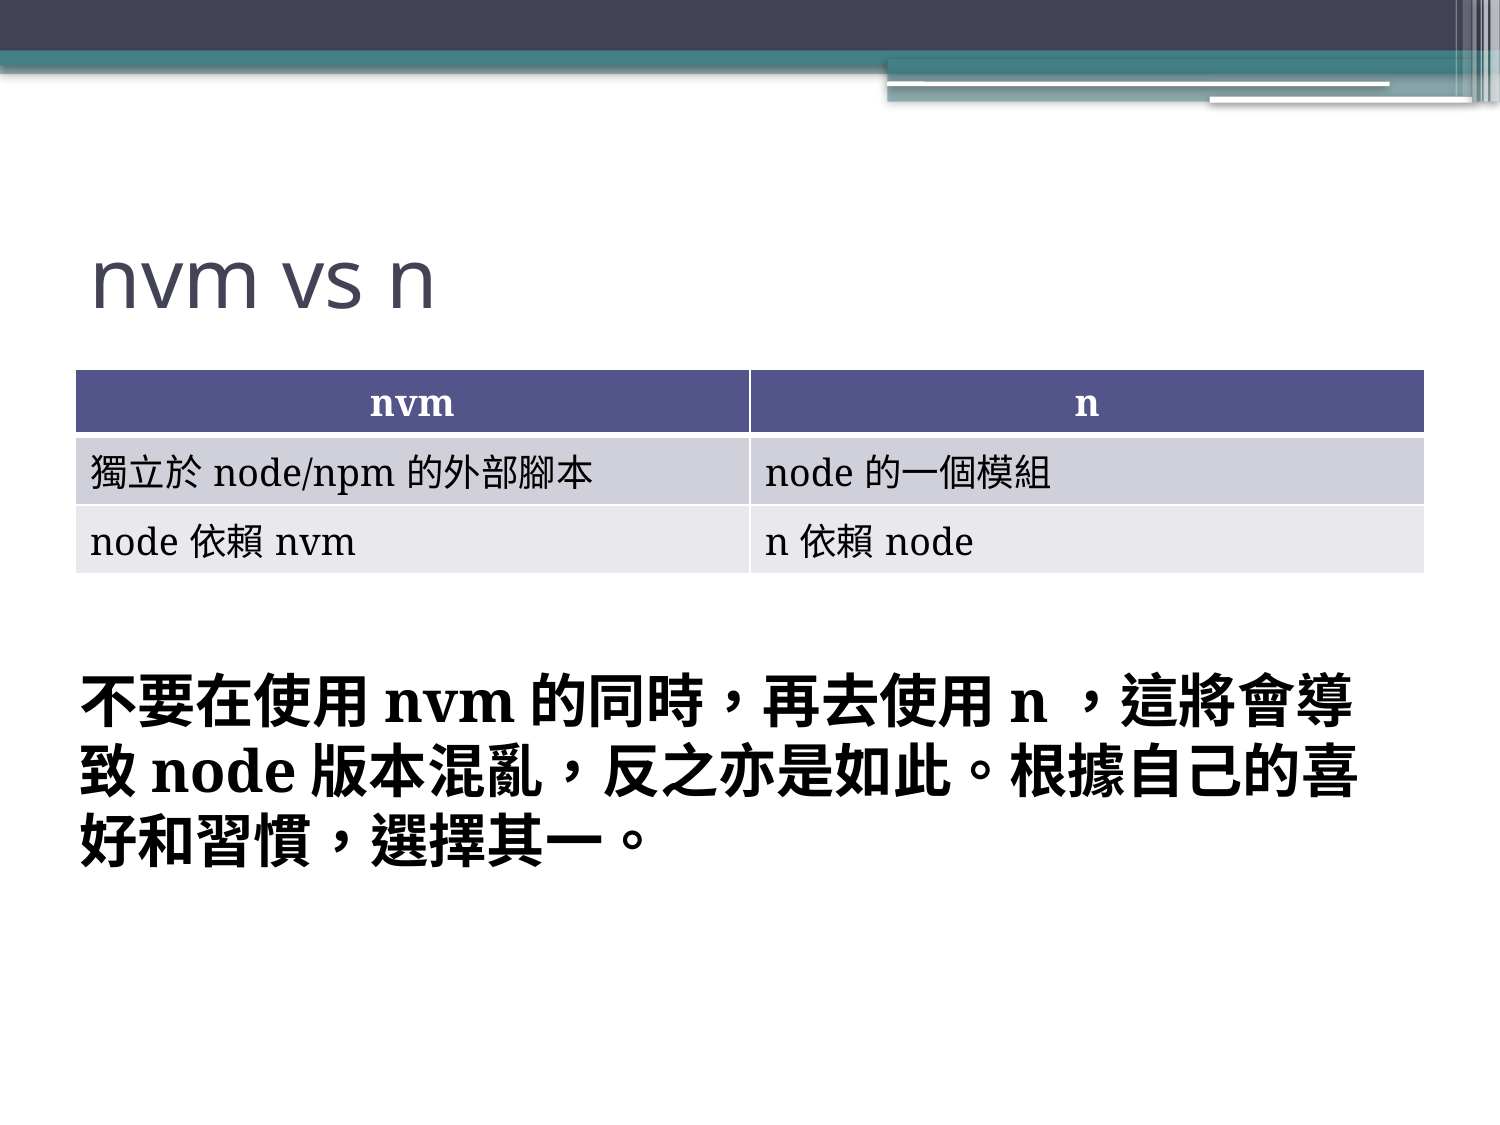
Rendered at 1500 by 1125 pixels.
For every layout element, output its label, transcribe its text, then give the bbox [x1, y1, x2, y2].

title nvm vs n [75, 187, 1425, 363]
table_header n [751, 370, 1424, 432]
table_header nvm [76, 370, 749, 432]
table_cell 獨立於node/npm的外部腳本 [76, 438, 749, 504]
table_cell node依賴nvm [76, 506, 749, 573]
table_cell n依賴node [751, 506, 1424, 573]
table_cell node的一個模組 [751, 438, 1424, 504]
text_box 不要在使用nvm的同時，再去使用n，這將會導致node版本混亂，反之亦是如此。根據自己的喜好和習慣，選擇其一。 [64, 656, 1423, 882]
